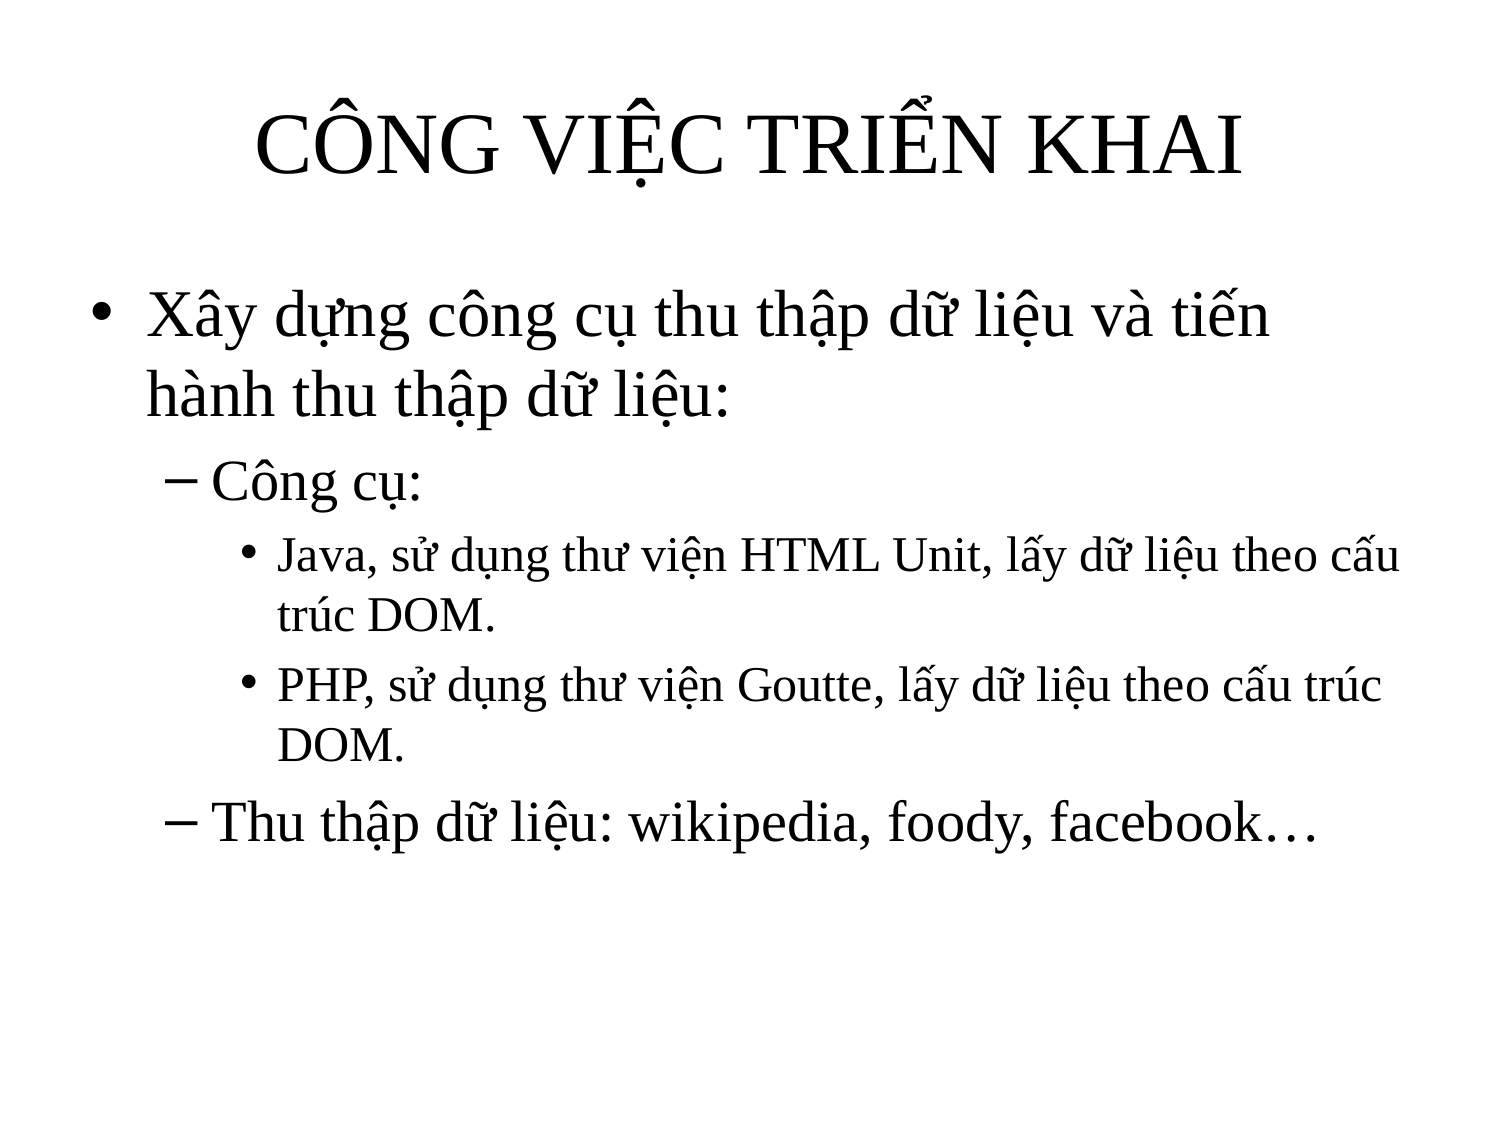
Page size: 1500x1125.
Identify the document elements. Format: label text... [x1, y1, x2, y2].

list Xây dựng công cụ thu thập dữ liệu và tiến hành thu thập dữ liệu: Công cụ: Java, sử dụng thư viện HTML Unit, lấy dữ liệu theo cấu trúc DOM. PHP, sử dụng thư viện Goutte, lấy dữ liệu theo cấu trúc DOM. Thu thập dữ liệu: wikipedia, foody, facebook… [75, 262, 1425, 1005]
title CÔNG VIỆC TRIỂN KHAI [75, 45, 1425, 233]
